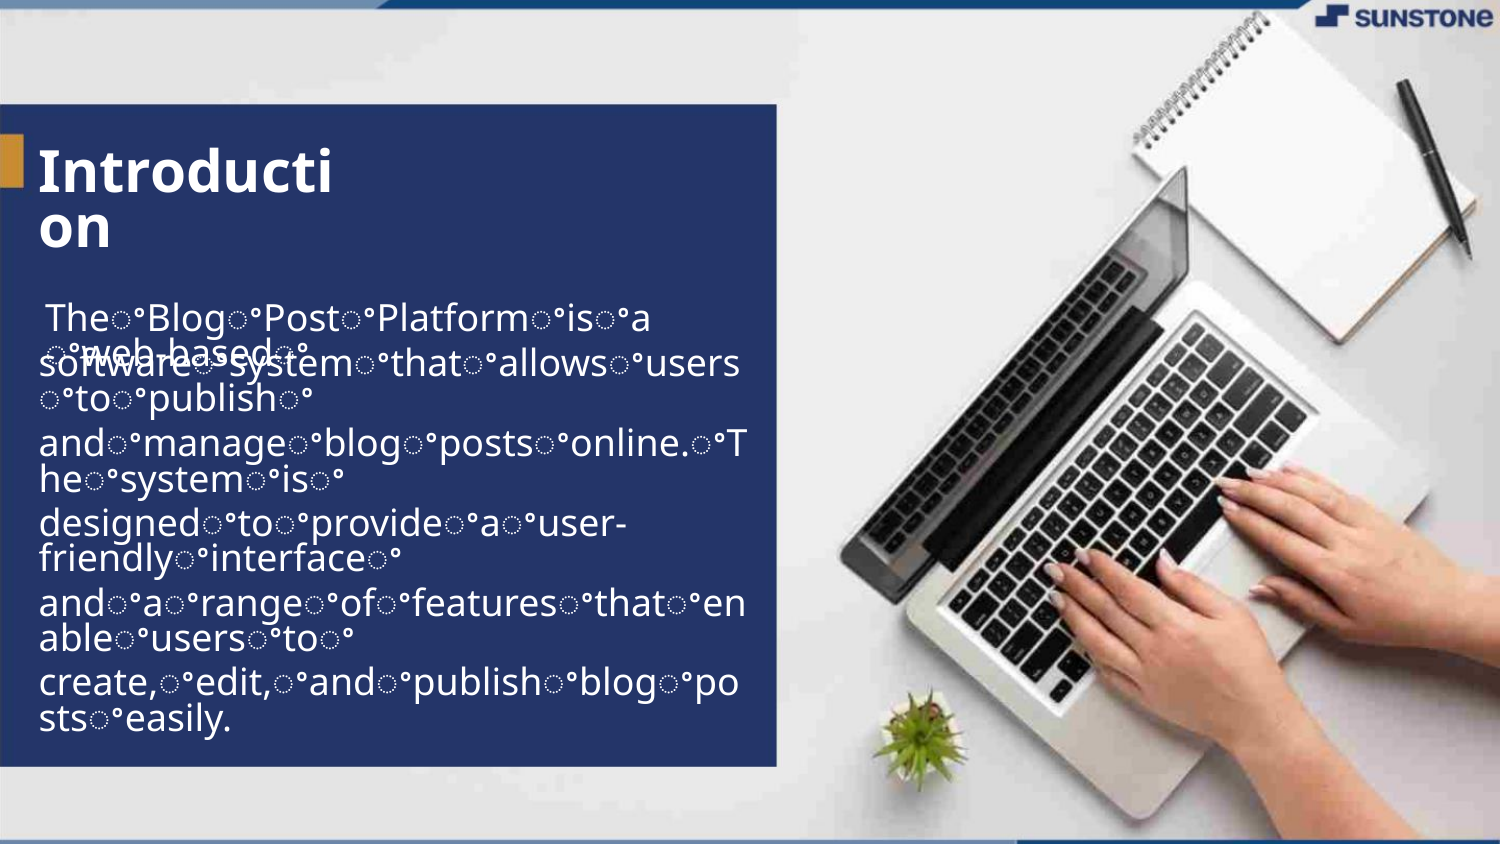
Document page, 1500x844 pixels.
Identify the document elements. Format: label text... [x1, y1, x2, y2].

text_box Introduction [38, 148, 367, 259]
text_box [0, 0, 1500, 844]
text_box TheꢀBlogꢀPostꢀPlatformꢀisꢀaꢀweb-basedꢀ [44, 303, 661, 348]
text_box softwareꢀsystemꢀthatꢀallowsꢀusersꢀtoꢀpublishꢀ andꢀmanageꢀblogꢀpostsꢀonline.ꢀTheꢀsystemꢀisꢀ designedꢀtoꢀprovideꢀaꢀuser-friendlyꢀinterfaceꢀ andꢀaꢀrangeꢀofꢀfeaturesꢀthatꢀenableꢀusersꢀtoꢀ create,ꢀedit,ꢀandꢀpublishꢀblogꢀpostsꢀeasily. [38, 348, 750, 739]
